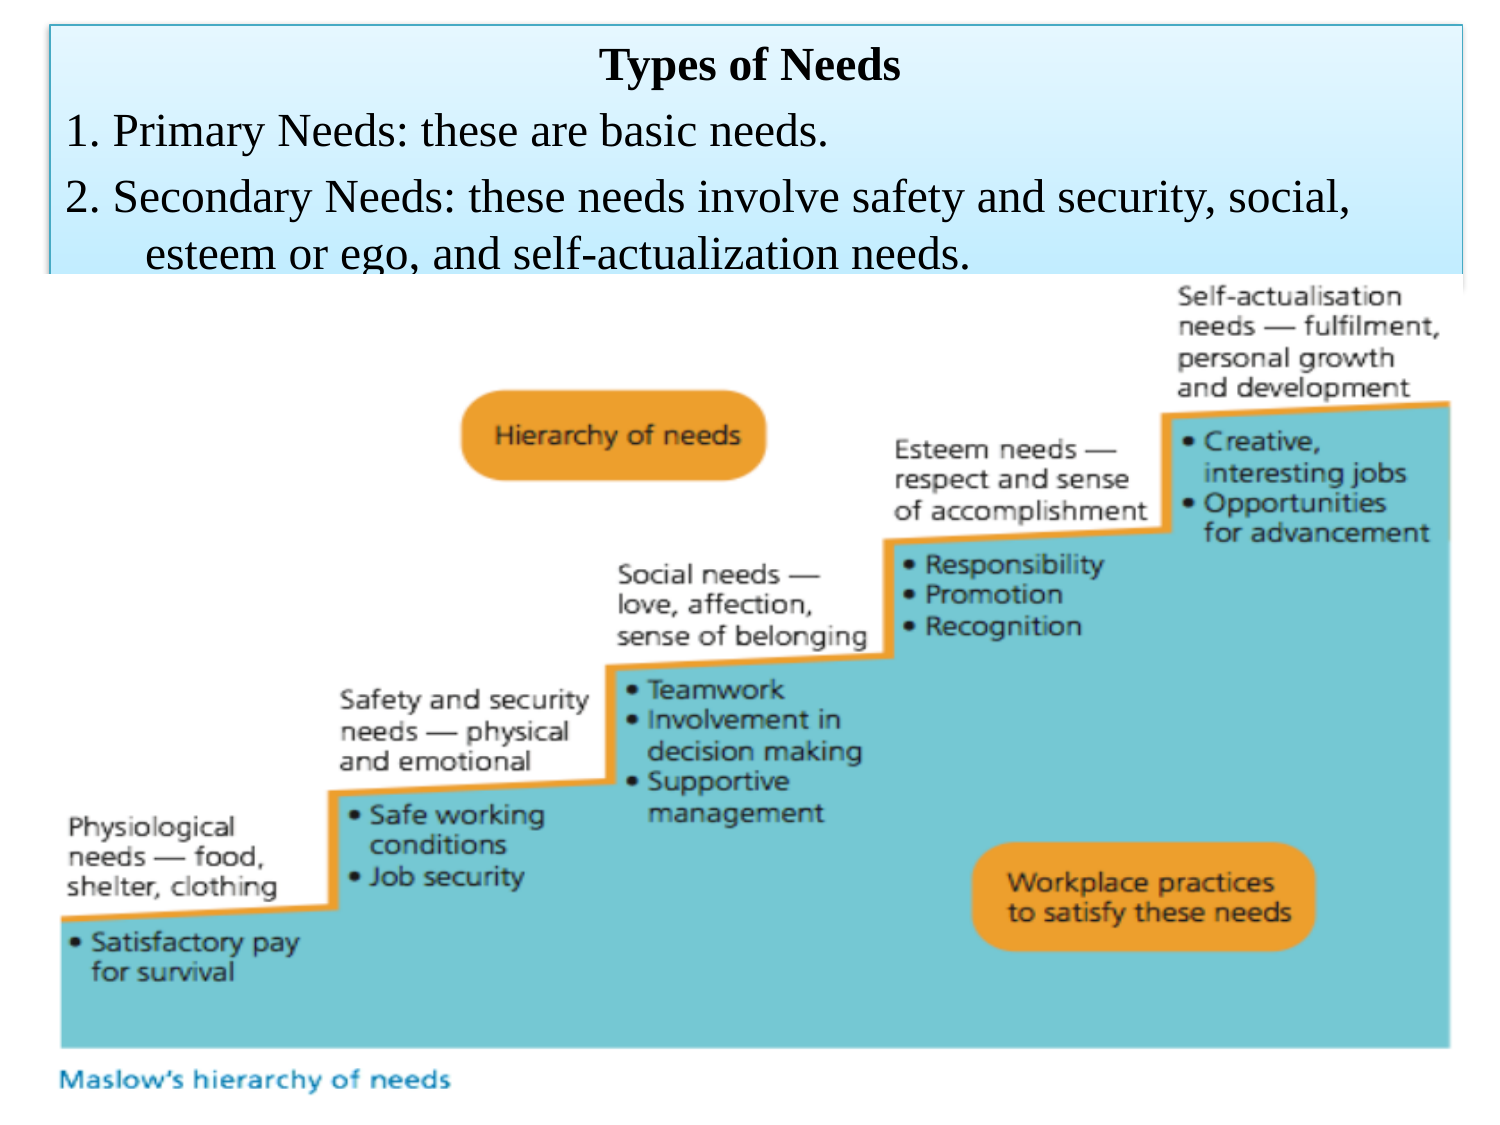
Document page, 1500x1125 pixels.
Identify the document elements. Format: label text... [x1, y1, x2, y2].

list Types of Needs 1. Primary Needs: these are basic needs. 2. Secondary Needs: these needs involve safety and security, social, esteem or ego, and self-actualization needs. [49, 24, 1463, 274]
picture [37, 274, 1463, 1101]
